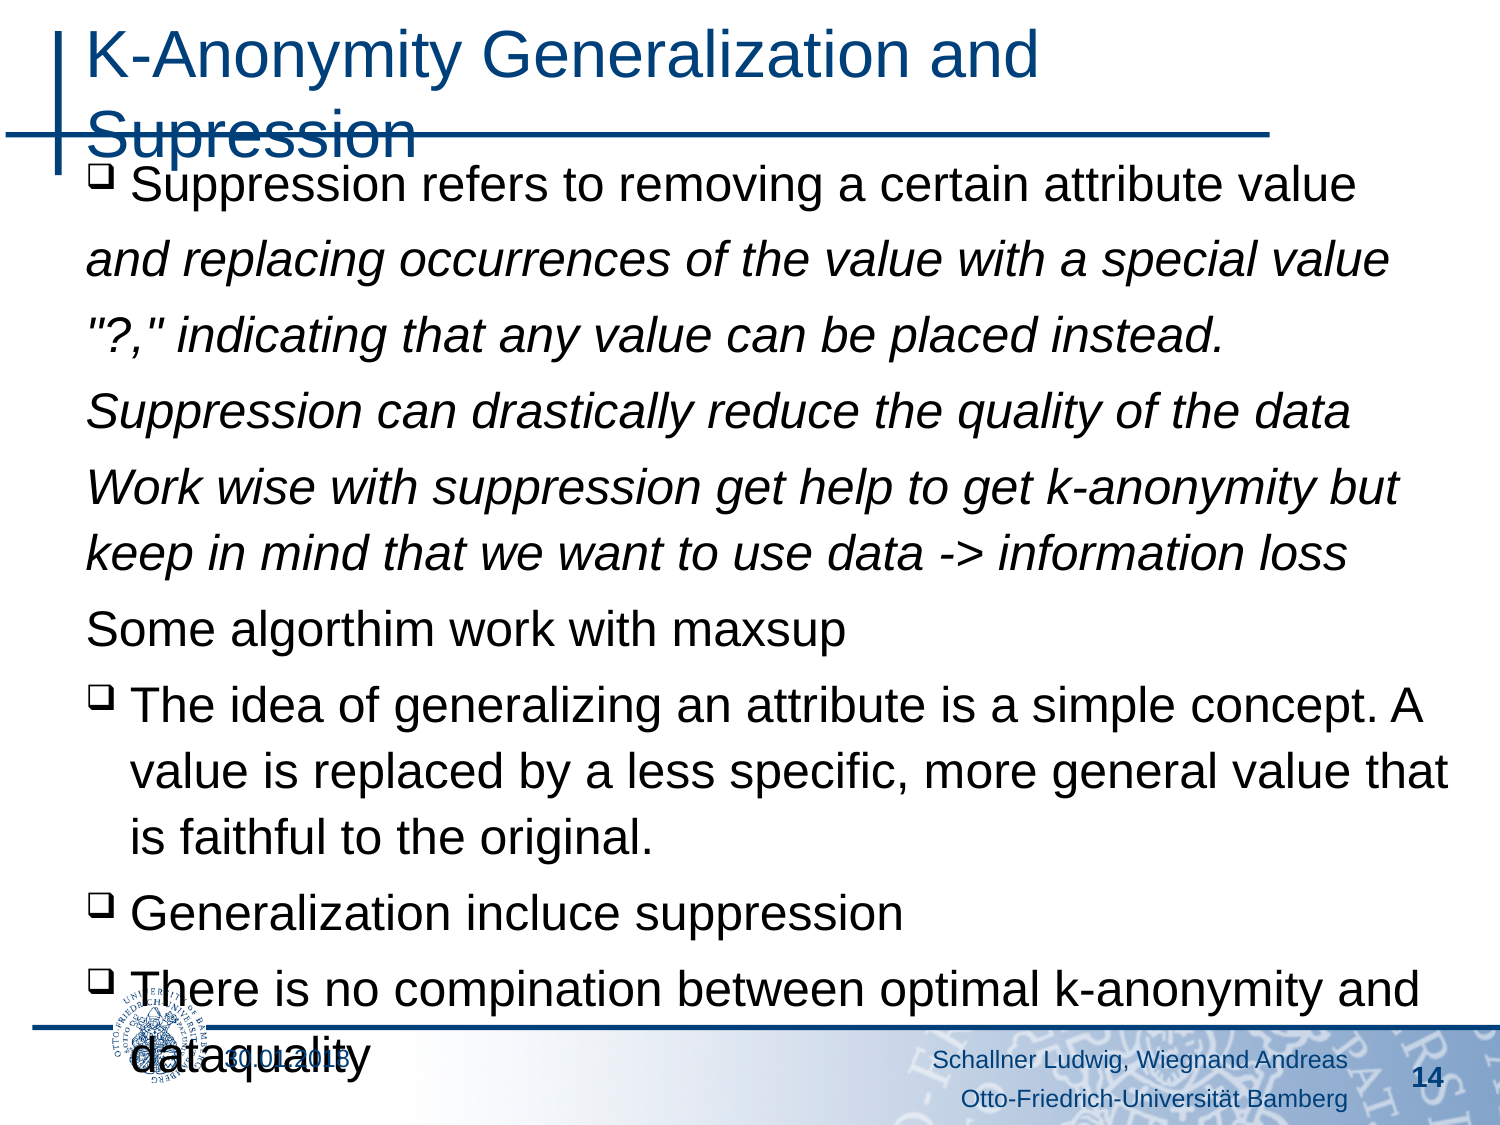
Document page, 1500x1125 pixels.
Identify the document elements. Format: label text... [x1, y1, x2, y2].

picture [0, 1026, 1500, 1125]
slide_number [218, 1018, 432, 1097]
title K-Anonymity Generalization and Supression [70, 43, 1365, 138]
list Suppression refers to removing a certain attribute value and replacing occurrences of the value with a special value "?," indicating that any value can be placed instead. Suppression can drastically reduce the quality of the data Work wise with suppression get help to get k-anonymity but keep in mind that we want to use data -> information loss Some algorthim work with maxsup The idea of generalizing an attribute is a simple concept. A value is replaced by a less specific, more general value that is faithful to the original. Generalization incluce suppression There is no compination between optimal k-anonymity and dataquality [70, 137, 1477, 1045]
slide_number 14 [1380, 1051, 1460, 1107]
footer Schallner Ludwig, Wiegnand Andreas [451, 1034, 1353, 1083]
